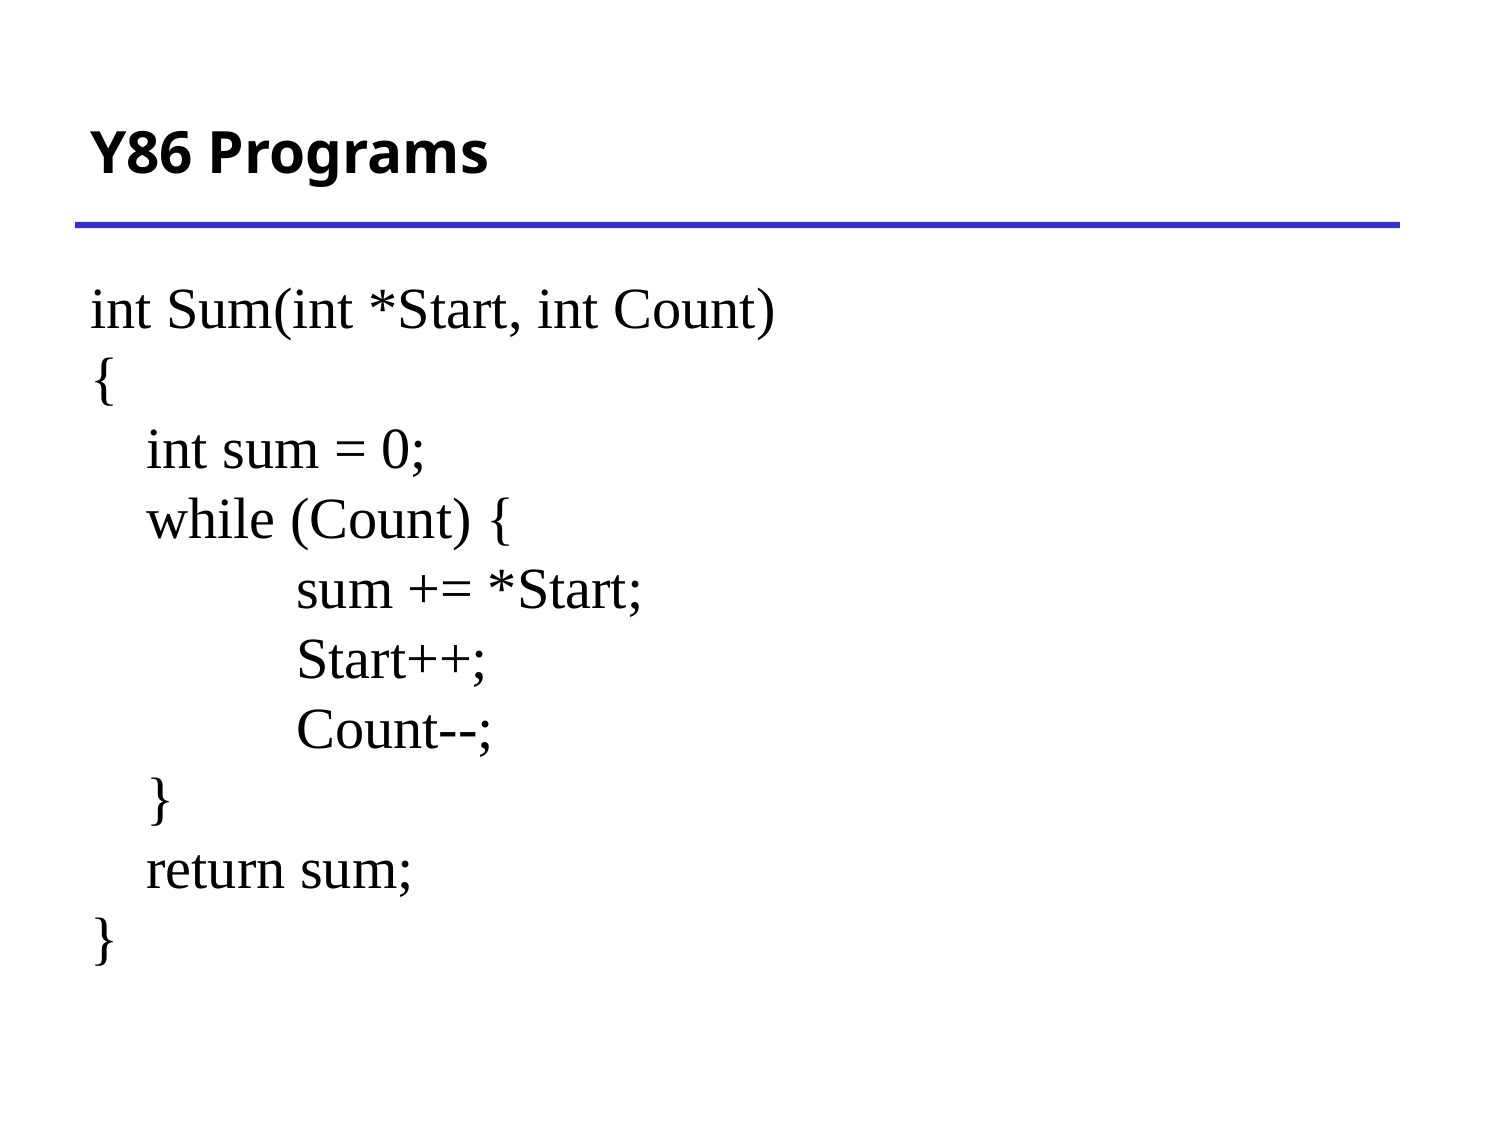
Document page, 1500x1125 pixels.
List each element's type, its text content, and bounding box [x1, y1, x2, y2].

title Y86 Programs [74, 74, 1401, 226]
list int Sum(int *Start, int Count) { int sum = 0; while (Count) { sum += *Start; Start++; Count--; } return sum; } [74, 262, 1388, 988]
